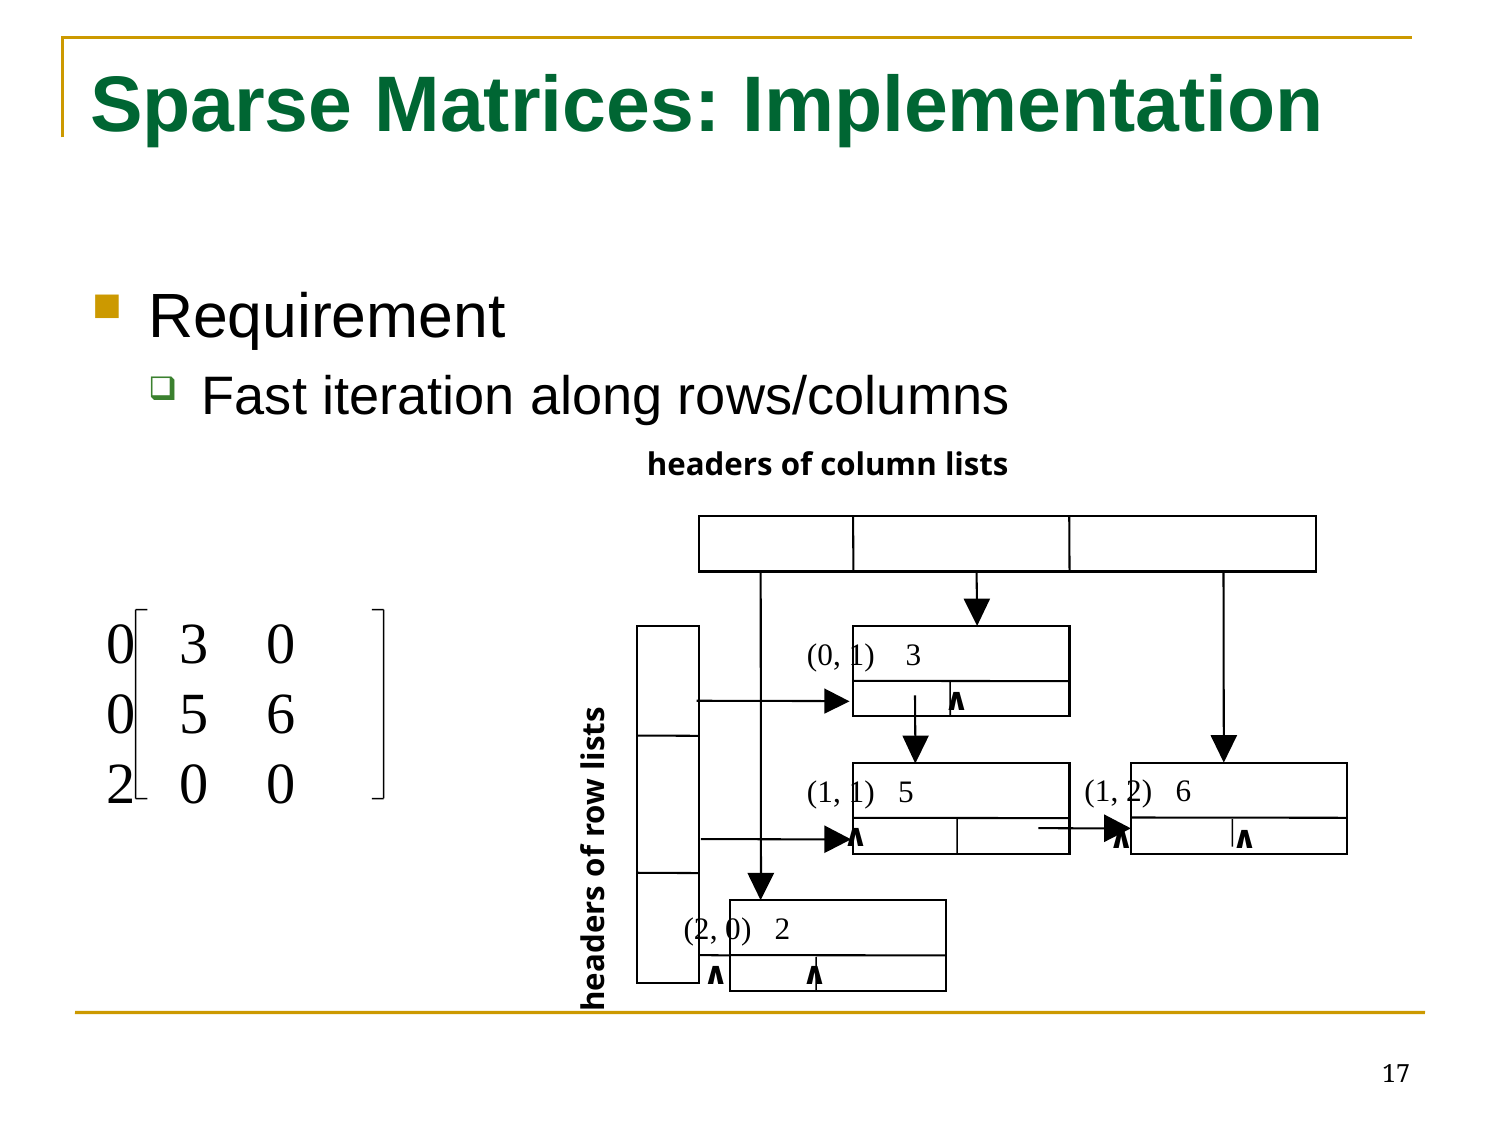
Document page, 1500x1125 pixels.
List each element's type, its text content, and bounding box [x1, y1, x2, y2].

slide_number 17 [1074, 1023, 1426, 1100]
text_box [513, 433, 1353, 1000]
list Requirement Fast iteration along rows/columns [76, 267, 1427, 1011]
title Sparse Matrices: Implementation [75, 45, 1425, 233]
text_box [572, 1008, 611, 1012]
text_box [135, 597, 384, 824]
